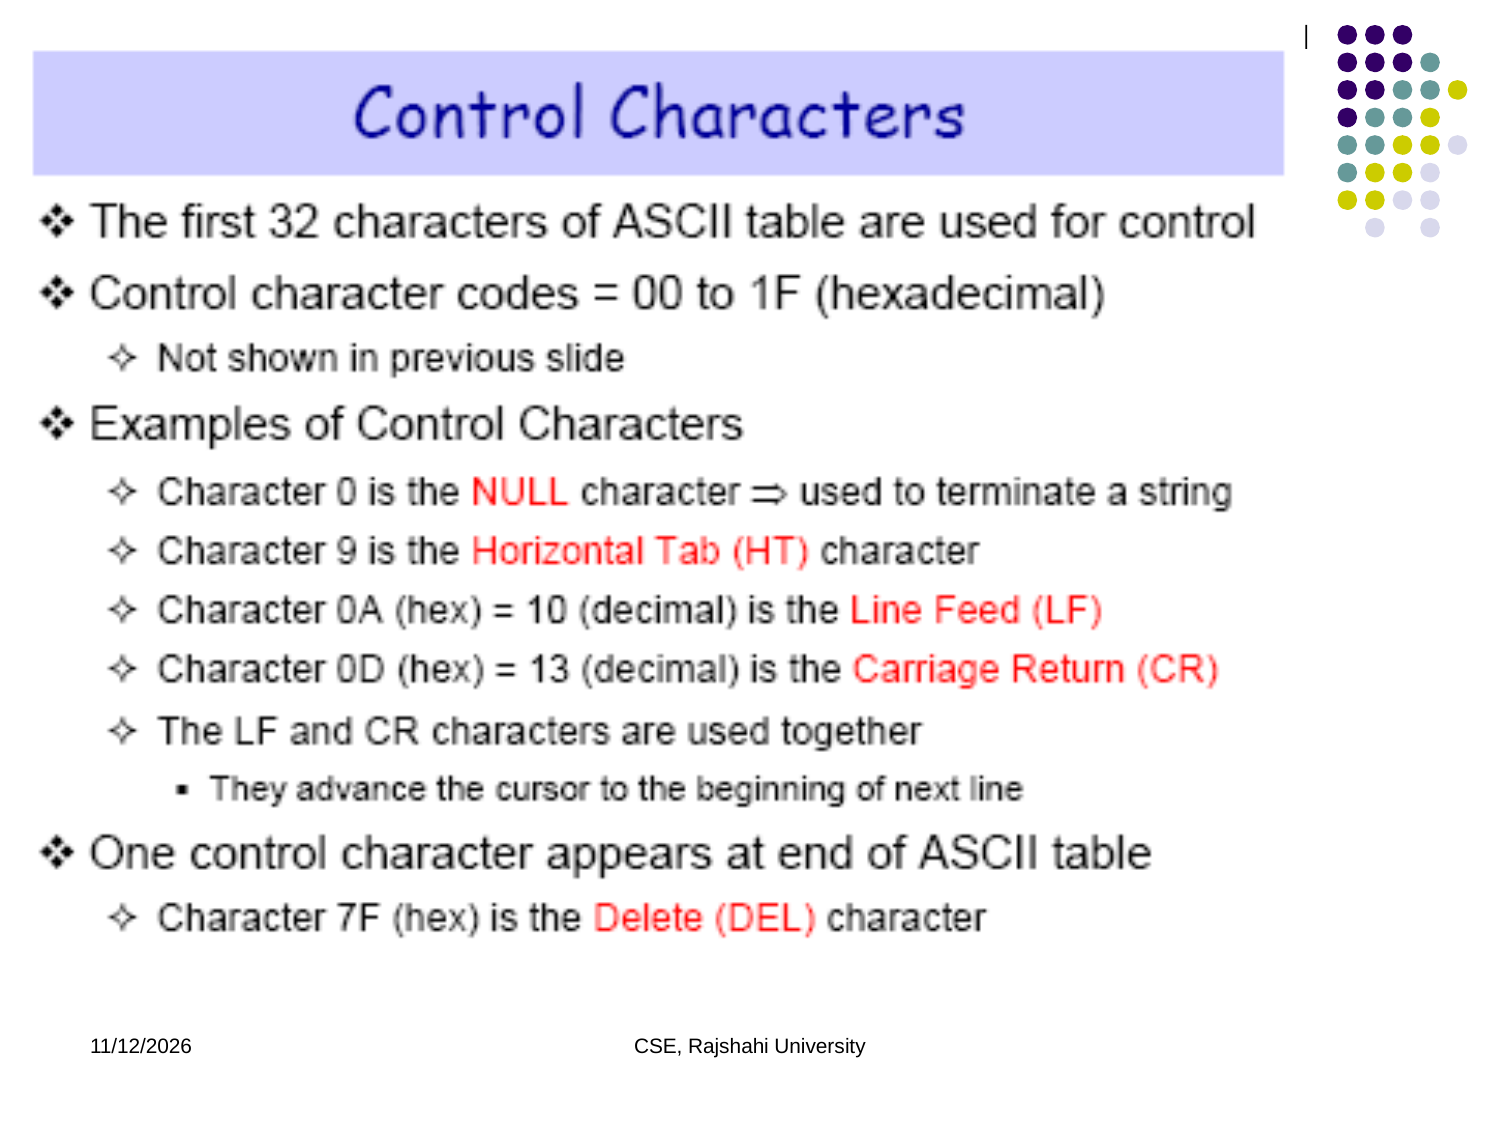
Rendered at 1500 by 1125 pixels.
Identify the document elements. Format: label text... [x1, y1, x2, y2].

footer CSE, Rajshahi University [512, 1025, 988, 1100]
picture [0, 49, 1313, 957]
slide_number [75, 1025, 425, 1100]
